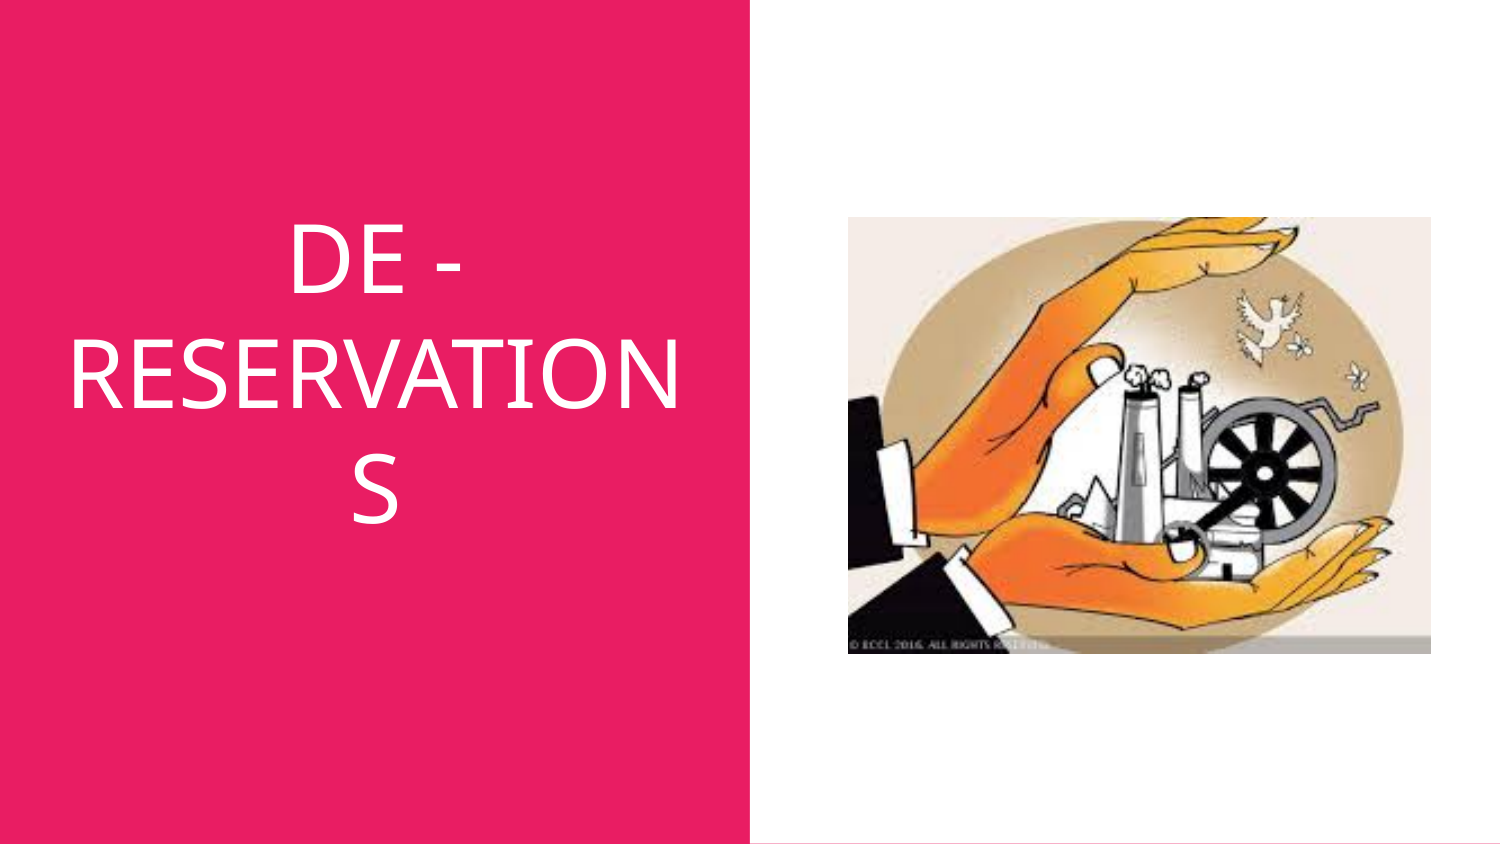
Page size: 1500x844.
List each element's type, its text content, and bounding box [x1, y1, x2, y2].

picture [848, 217, 1431, 654]
title DE - RESERVATIONS [43, 264, 708, 558]
